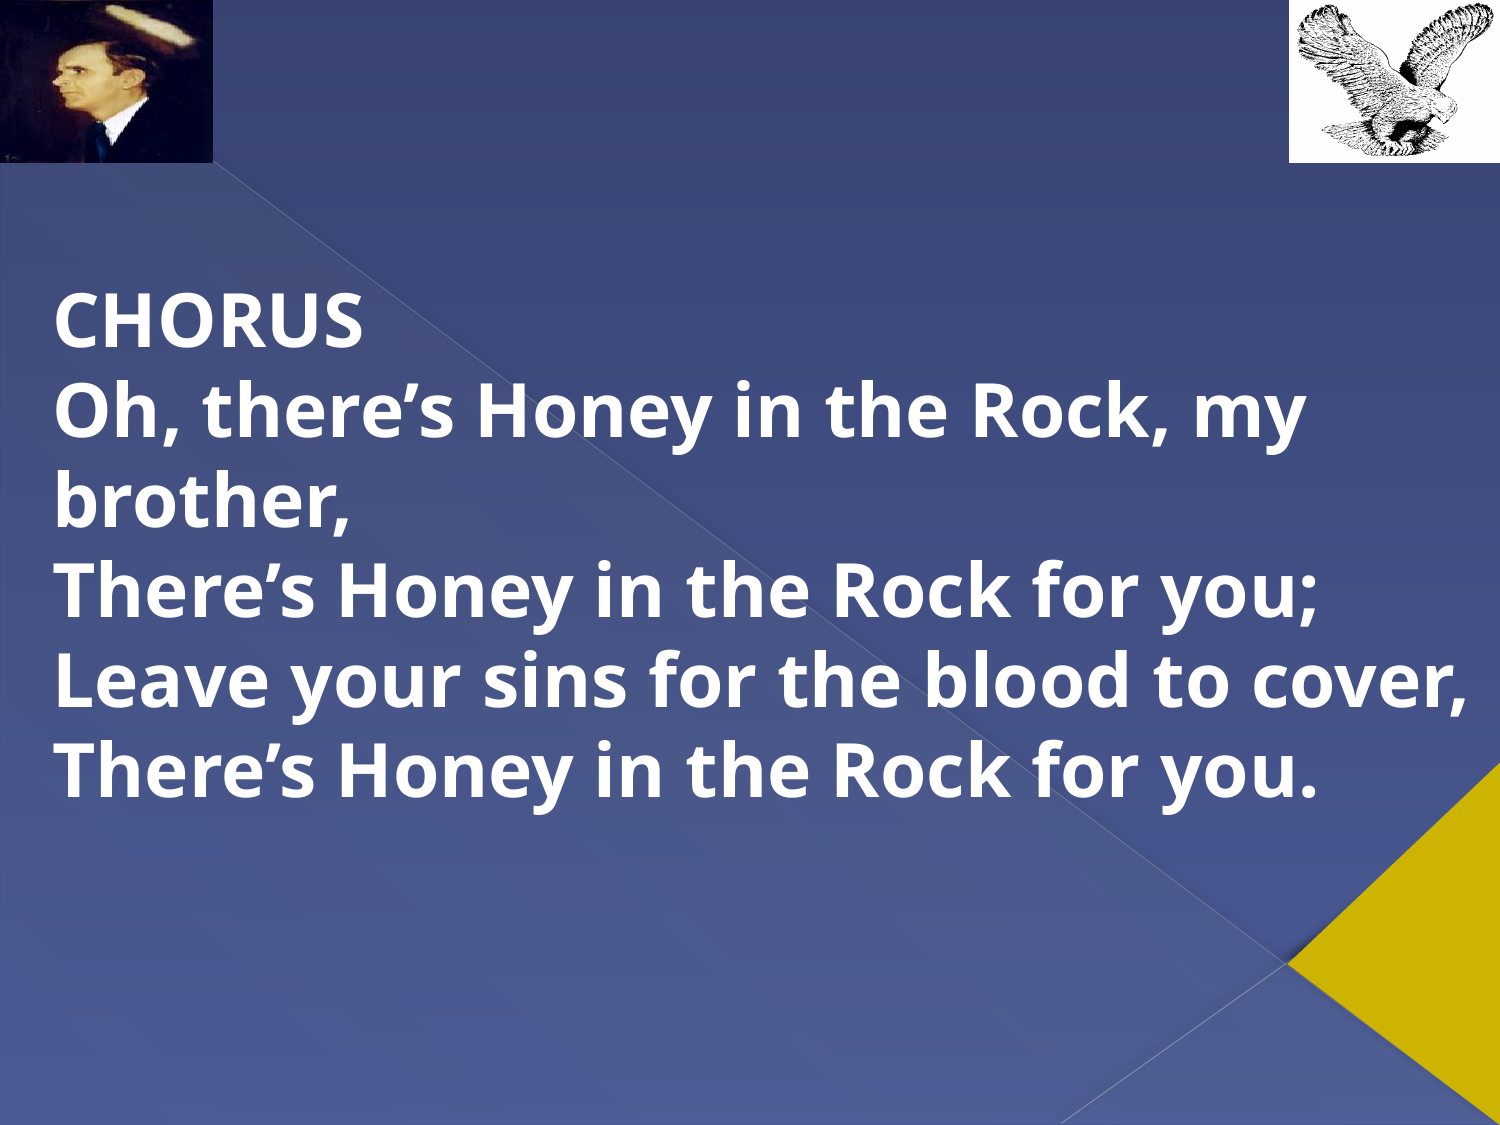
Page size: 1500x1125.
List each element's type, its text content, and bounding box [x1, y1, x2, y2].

text_box CHORUS Oh, there’s Honey in the Rock, my brother, There’s Honey in the Rock for you; Leave your sins for the blood to cover, There’s Honey in the Rock for you. [37, 174, 1500, 820]
picture [1288, 0, 1500, 163]
picture [0, 0, 213, 163]
text_box [1285, 820, 1500, 1125]
